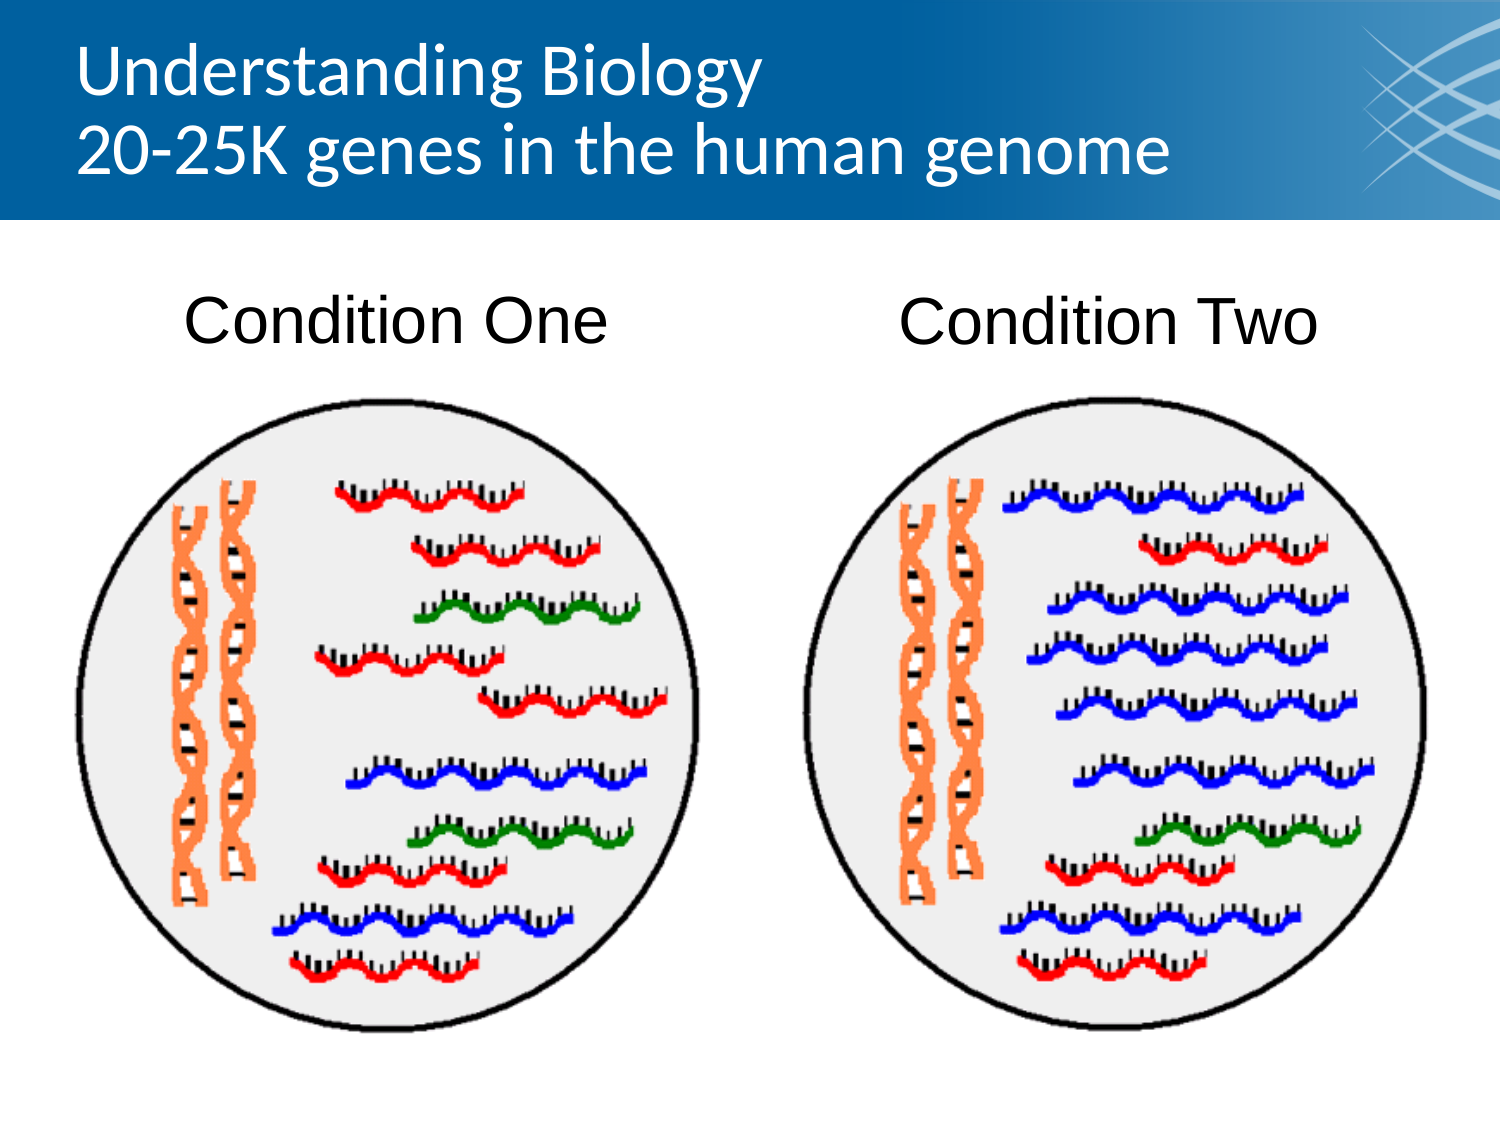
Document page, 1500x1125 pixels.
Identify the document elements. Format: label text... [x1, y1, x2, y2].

title Understanding Biology 20-25K genes in the human genome [75, 30, 1425, 219]
text_box Condition Two [883, 270, 1335, 366]
picture [0, 0, 1500, 220]
picture [63, 384, 1464, 1061]
text_box Condition One [169, 269, 625, 365]
